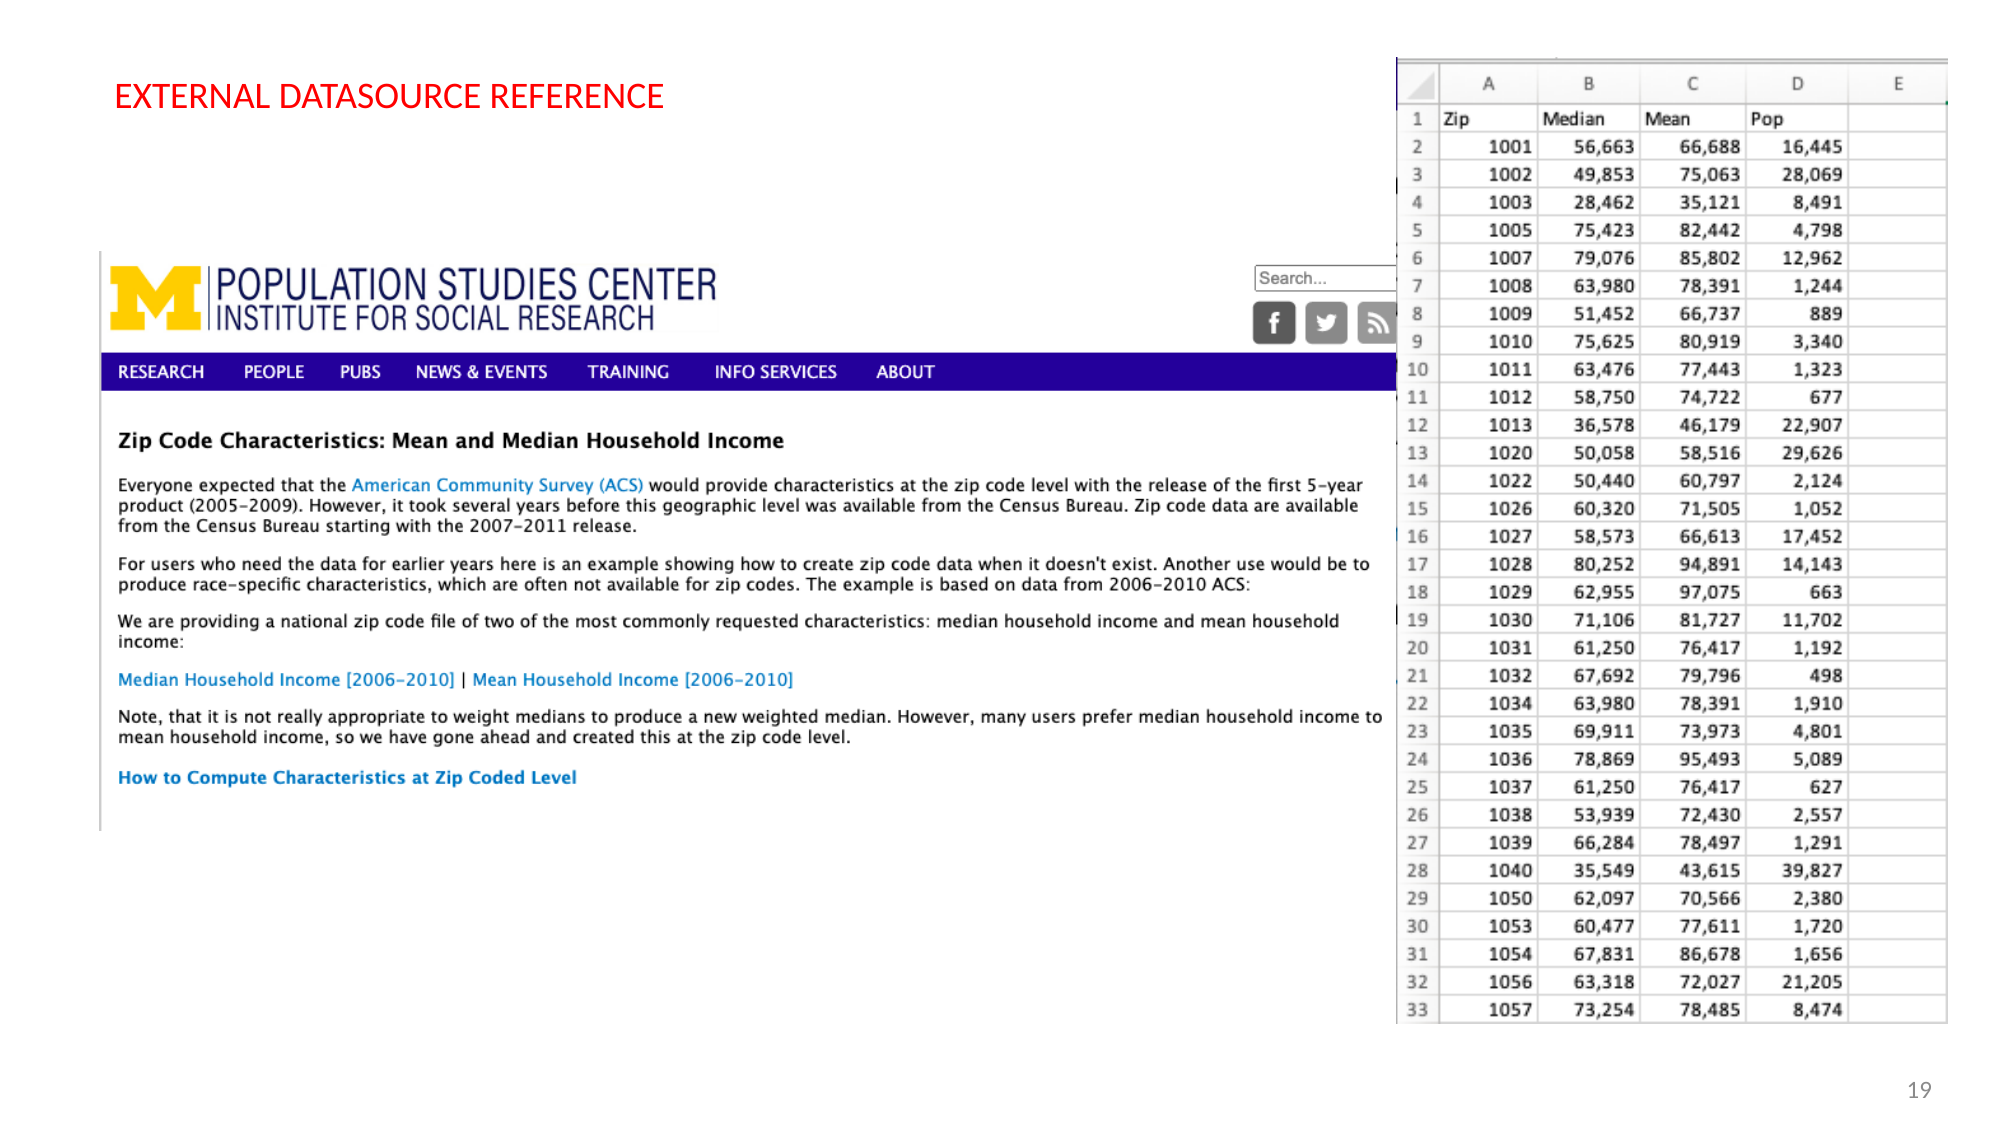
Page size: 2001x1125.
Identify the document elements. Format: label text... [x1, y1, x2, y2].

text_box EXTERNAL DATASOURCE REFERENCE [99, 63, 778, 124]
picture [99, 57, 1948, 1024]
slide_number 19 [1790, 1066, 1948, 1112]
